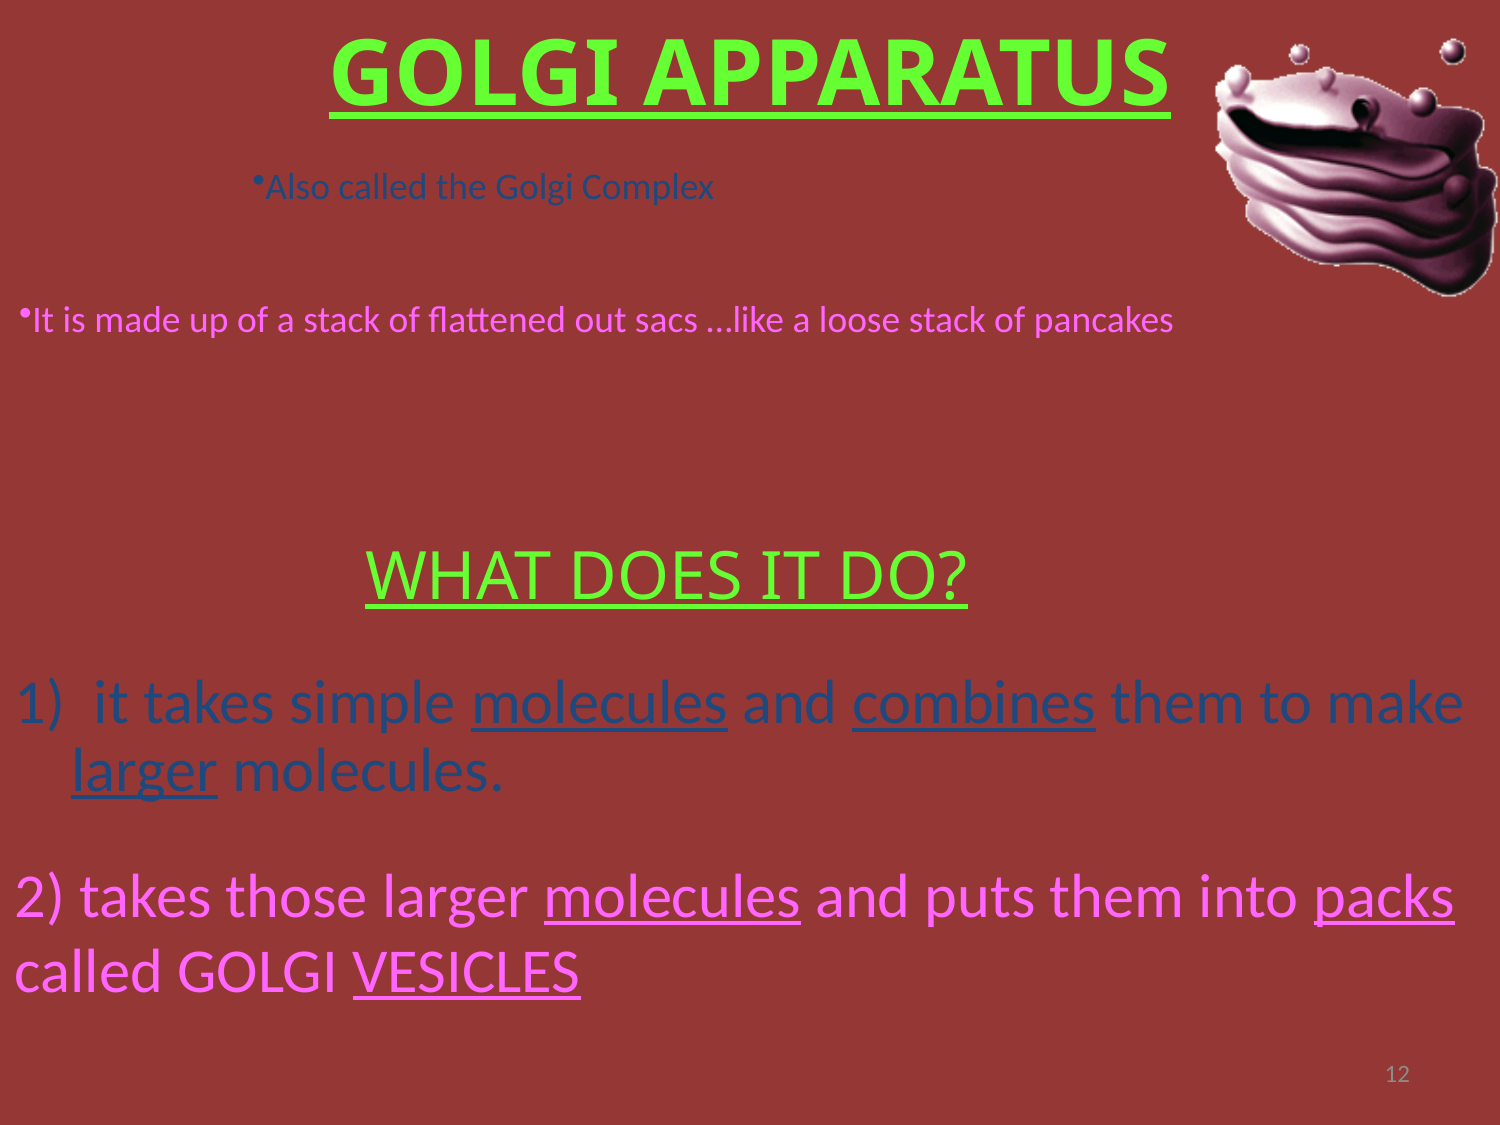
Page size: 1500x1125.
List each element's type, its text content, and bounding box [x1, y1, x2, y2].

text_box Also called the Golgi Complex [237, 154, 730, 215]
text_box 1) it takes simple molecules and combines them to make larger molecules. [0, 662, 1500, 813]
list WHAT DOES IT DO? [350, 525, 1150, 650]
text_box 2) takes those larger molecules and puts them into packs called GOLGI VESICLES [0, 847, 1500, 1012]
slide_number 12 [1074, 1042, 1425, 1103]
title GOLGI APPARATUS [112, 0, 1388, 163]
picture [1212, 37, 1500, 299]
text_box It is made up of a stack of flattened out sacs …like a loose stack of pancakes [4, 287, 1500, 348]
